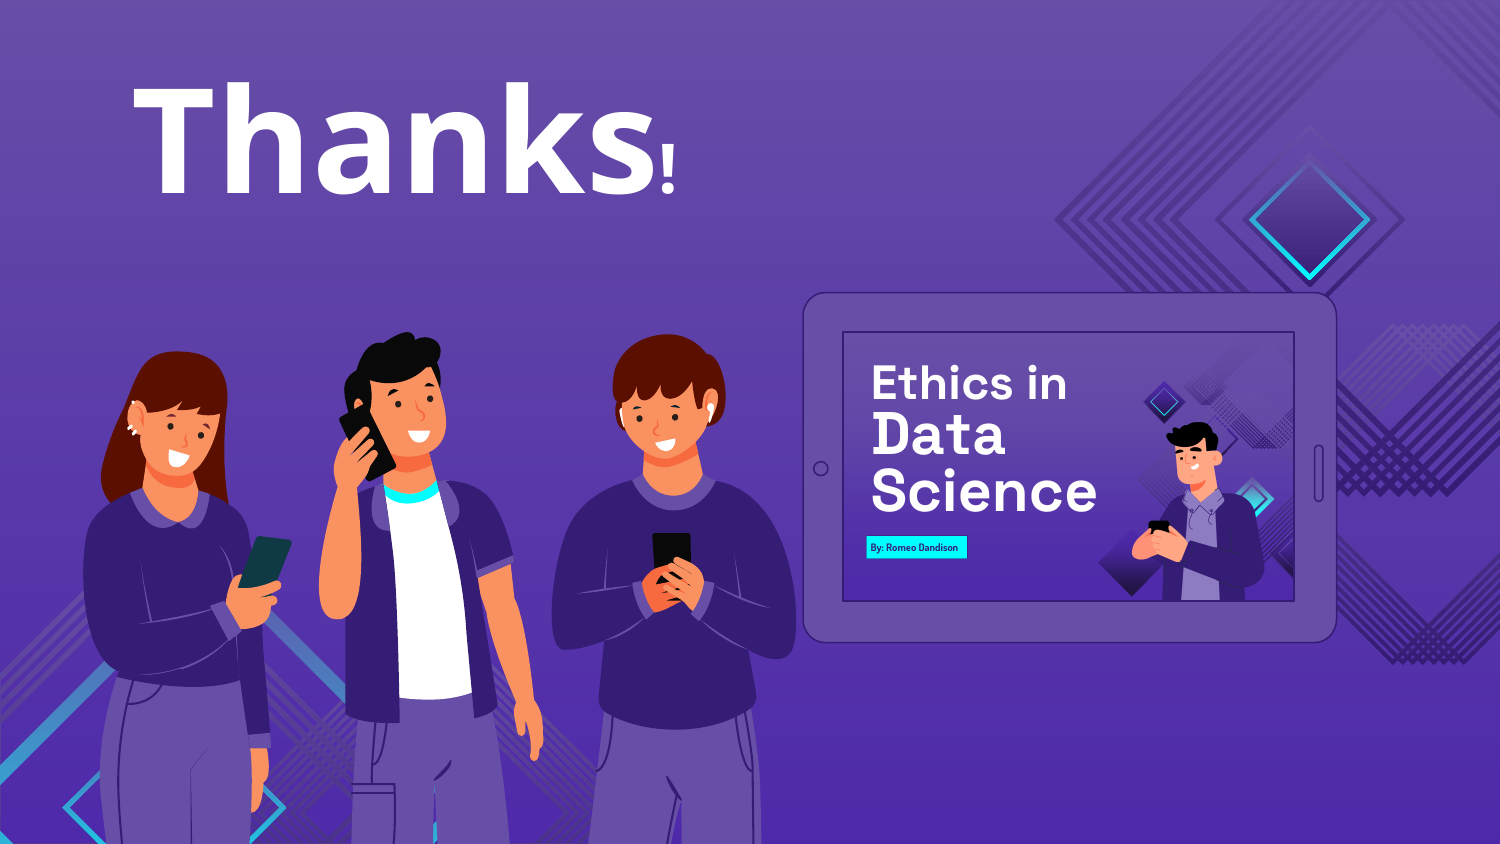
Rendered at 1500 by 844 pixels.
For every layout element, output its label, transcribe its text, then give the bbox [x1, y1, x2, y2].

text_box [894, 610, 1245, 735]
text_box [77, 331, 804, 844]
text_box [894, 200, 1245, 331]
title Thanks! [116, 88, 1384, 182]
picture [843, 332, 1294, 601]
